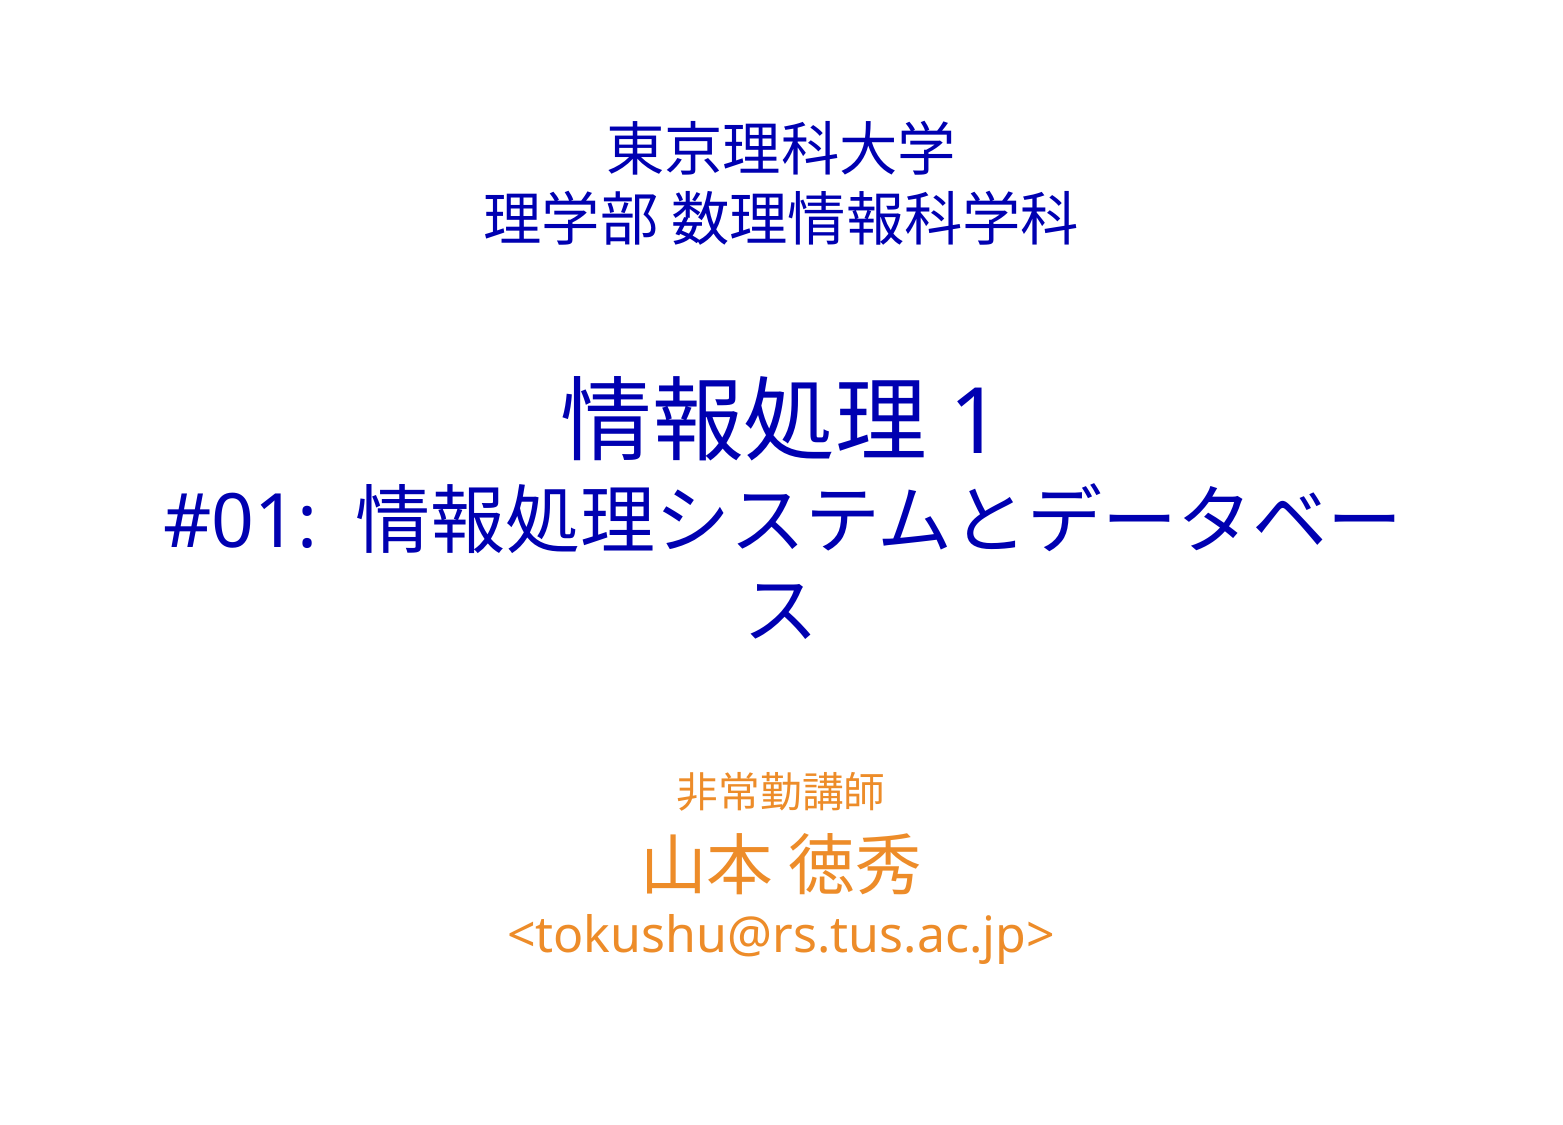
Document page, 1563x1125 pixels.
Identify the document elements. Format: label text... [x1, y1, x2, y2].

text_box 非常勤講師 山本 徳秀 <tokushu@rs.tus.ac.jp> [234, 758, 1329, 1058]
title 東京理科大学 理学部 数理情報科学科 情報処理1 #01: 情報処理システムとデータベース [117, 153, 1446, 612]
